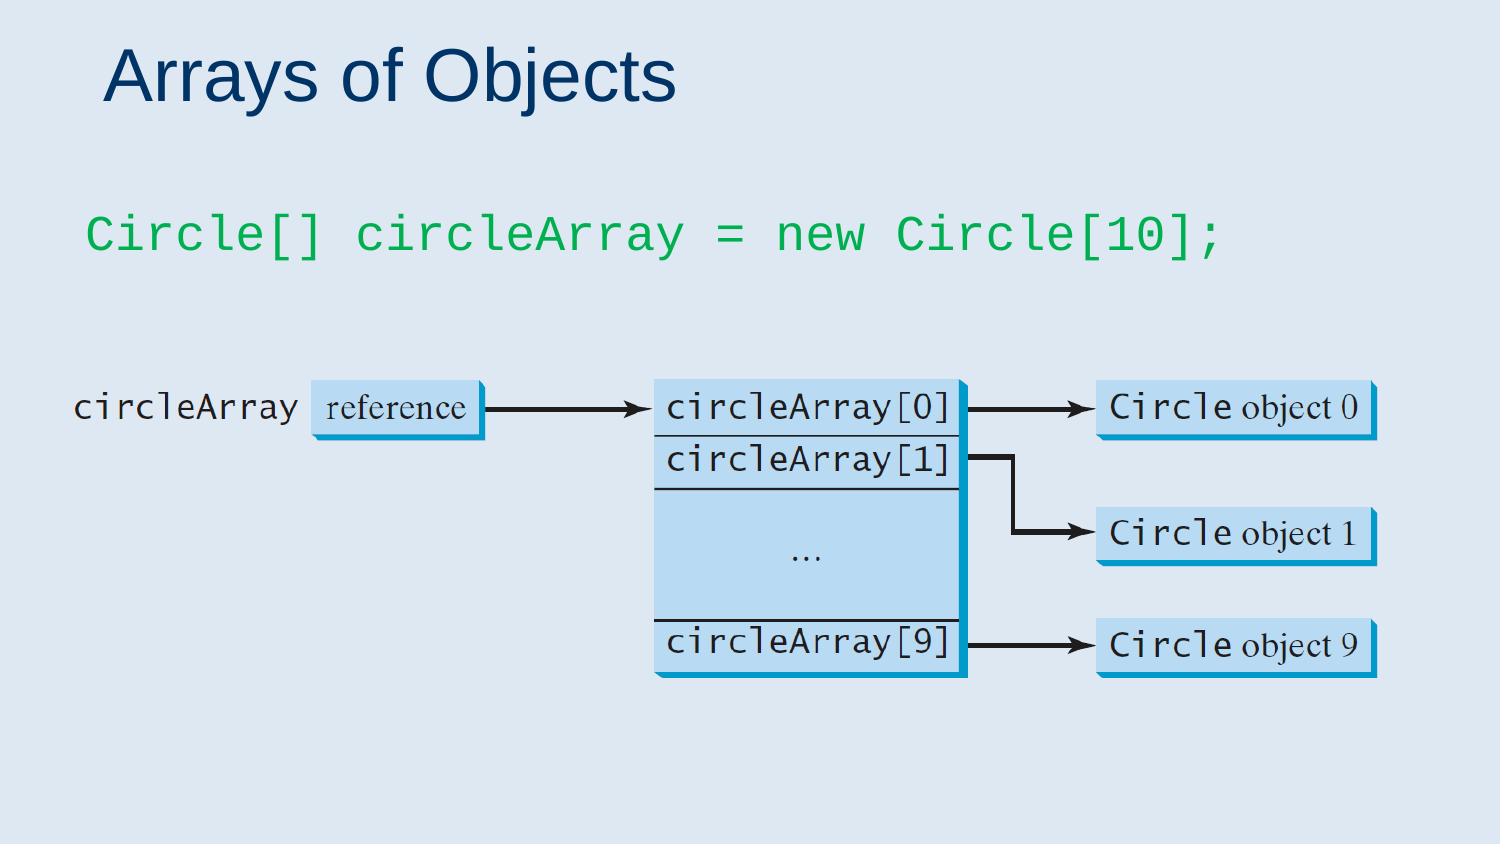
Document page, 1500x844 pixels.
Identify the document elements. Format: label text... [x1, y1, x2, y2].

title Arrays of Objects [88, 29, 1365, 153]
text_box Circle[] circleArray = new Circle[10]; [70, 199, 1483, 278]
picture [66, 365, 1387, 692]
